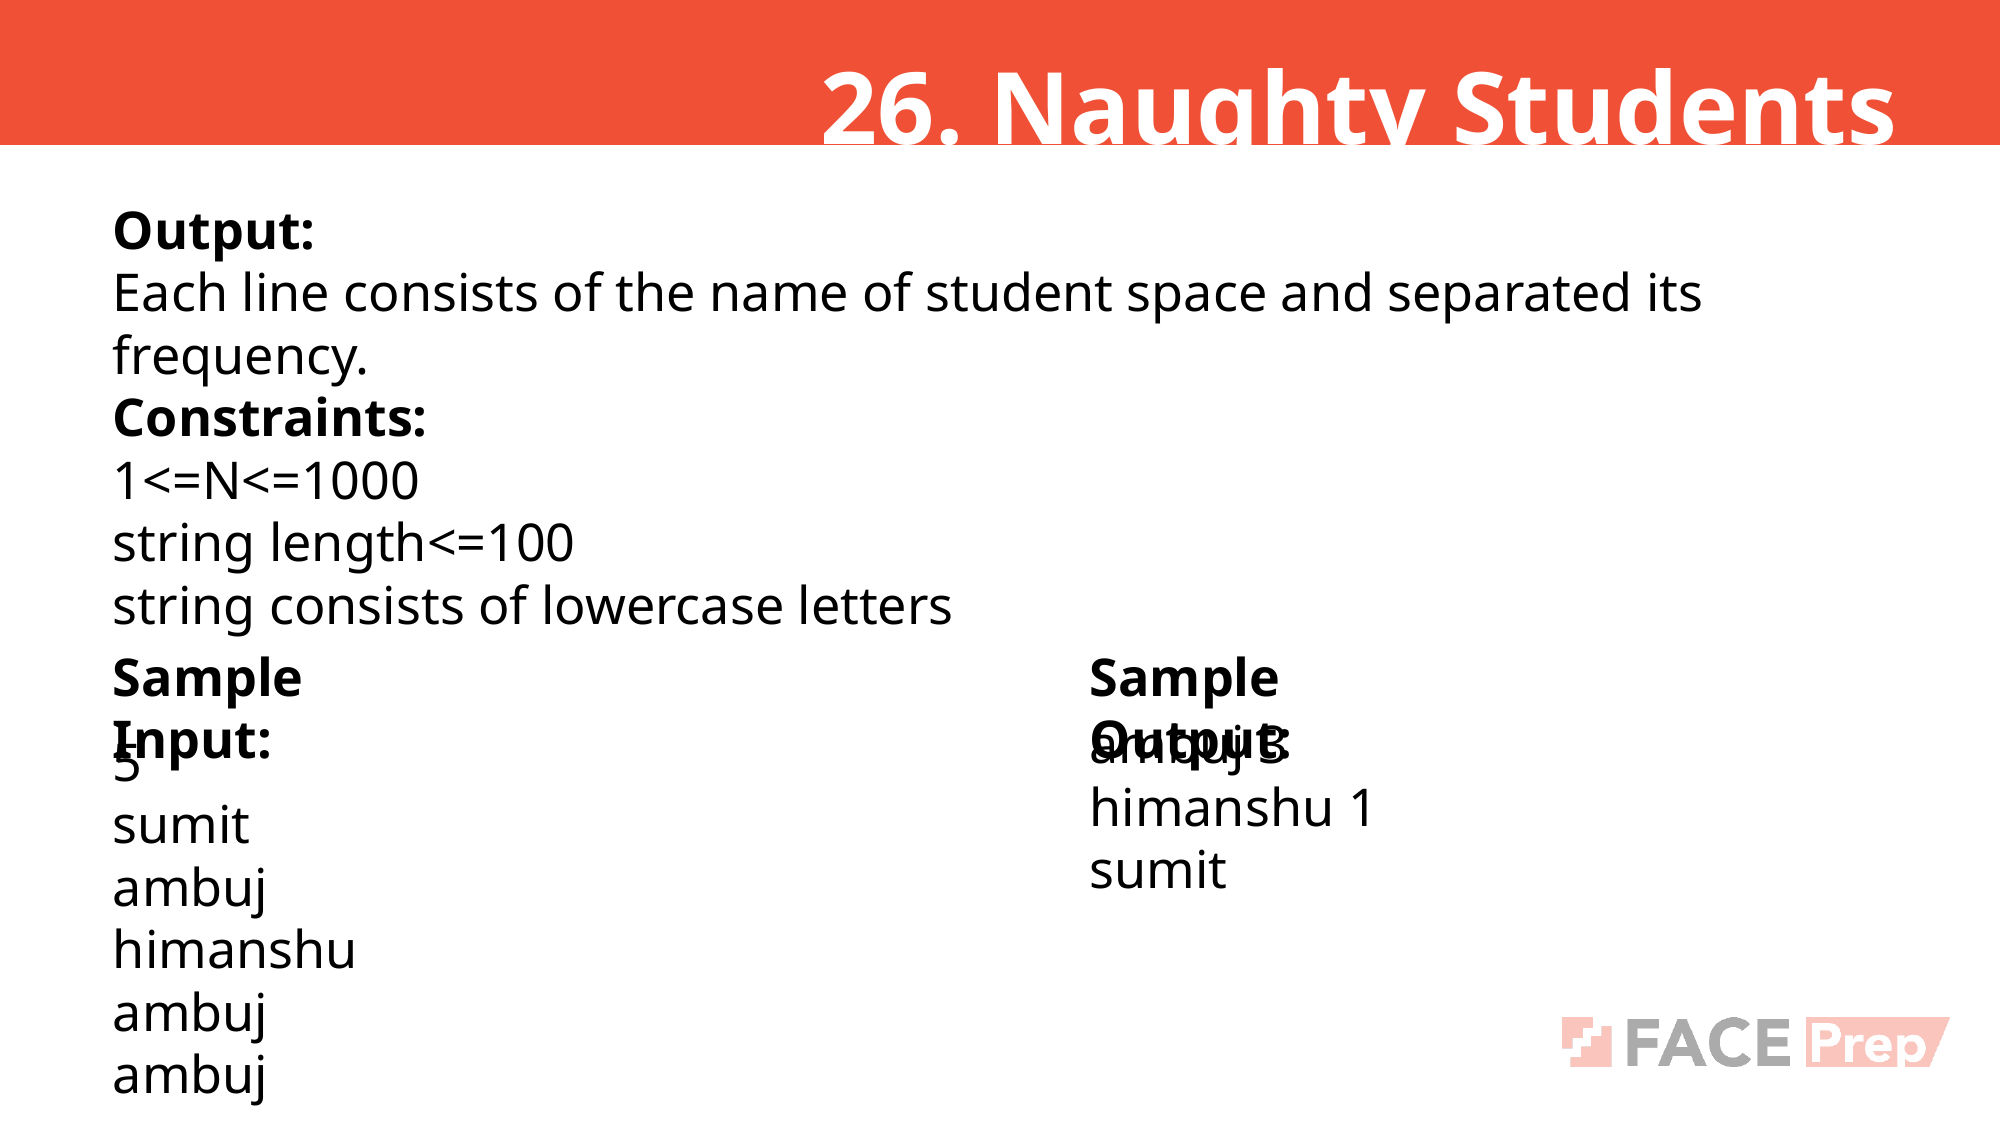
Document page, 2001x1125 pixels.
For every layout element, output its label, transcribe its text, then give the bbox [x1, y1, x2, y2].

picture [1562, 1017, 1950, 1067]
text_box [0, 0, 2000, 146]
text_box Sample Input: [98, 636, 463, 722]
text_box 26. Naughty Students [31, 37, 1914, 173]
text_box ambuj 3 himanshu 1 sumit [1074, 703, 1902, 907]
text_box Output: Each line consists of the name of student space and separated its frequency. Constraints: 1<=N<=1000 string length<=100 string consists of lowercase letters [98, 189, 1895, 642]
text_box Sample Output: [1074, 636, 1493, 703]
text_box 5 sumit ambuj himanshu ambuj ambuj [98, 722, 925, 1112]
